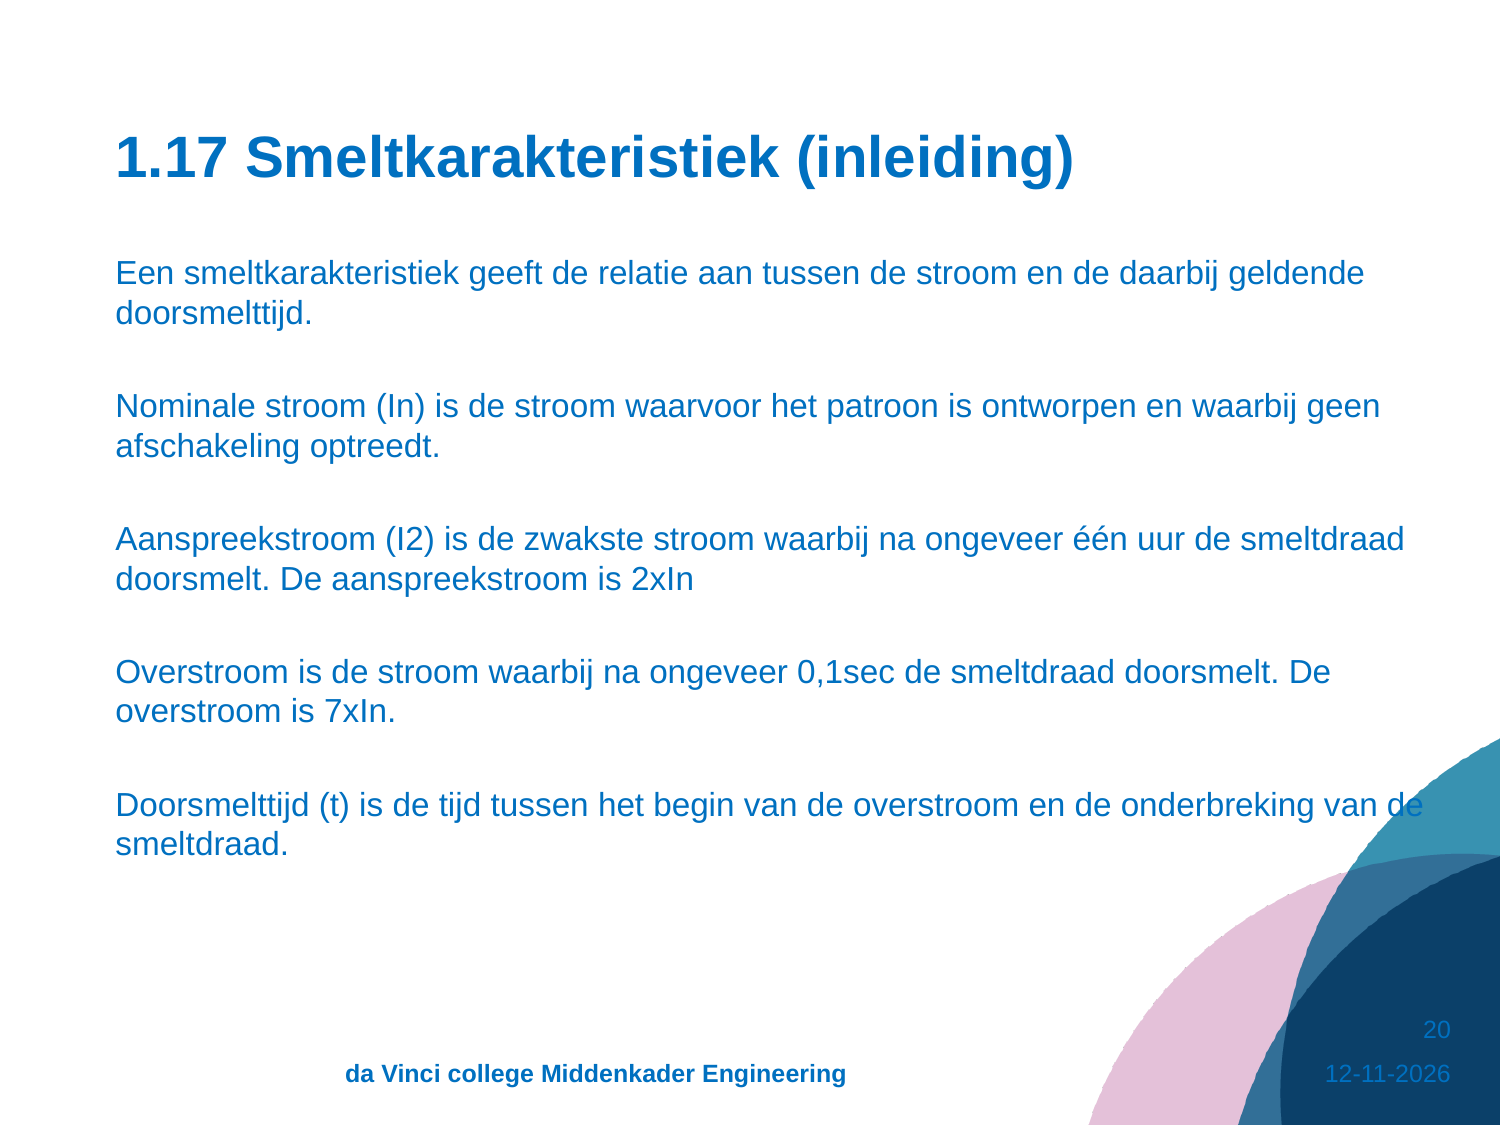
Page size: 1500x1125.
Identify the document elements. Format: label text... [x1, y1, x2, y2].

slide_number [1116, 1059, 1467, 1103]
list Een smeltkarakteristiek geeft de relatie aan tussen de stroom en de daarbij geldende doorsmelttijd. Nominale stroom (In) is de stroom waarvoor het patroon is ontworpen en waarbij geen afschakeling optreedt. Aanspreekstroom (I2) is de zwakste stroom waarbij na ongeveer één uur de smeltdraad doorsmelt. De aanspreekstroom is 2xIn Overstroom is de stroom waarbij na ongeveer 0,1sec de smeltdraad doorsmelt. De overstroom is 7xIn. Doorsmelttijd (t) is de tijd tussen het begin van de overstroom en de onderbreking van de smeltdraad. [100, 243, 1483, 1059]
title 1.17 Smeltkarakteristiek (inleiding) [100, 54, 1400, 197]
footer da Vinci college Middenkader Engineering [242, 1059, 951, 1103]
picture [43, 727, 1500, 1125]
